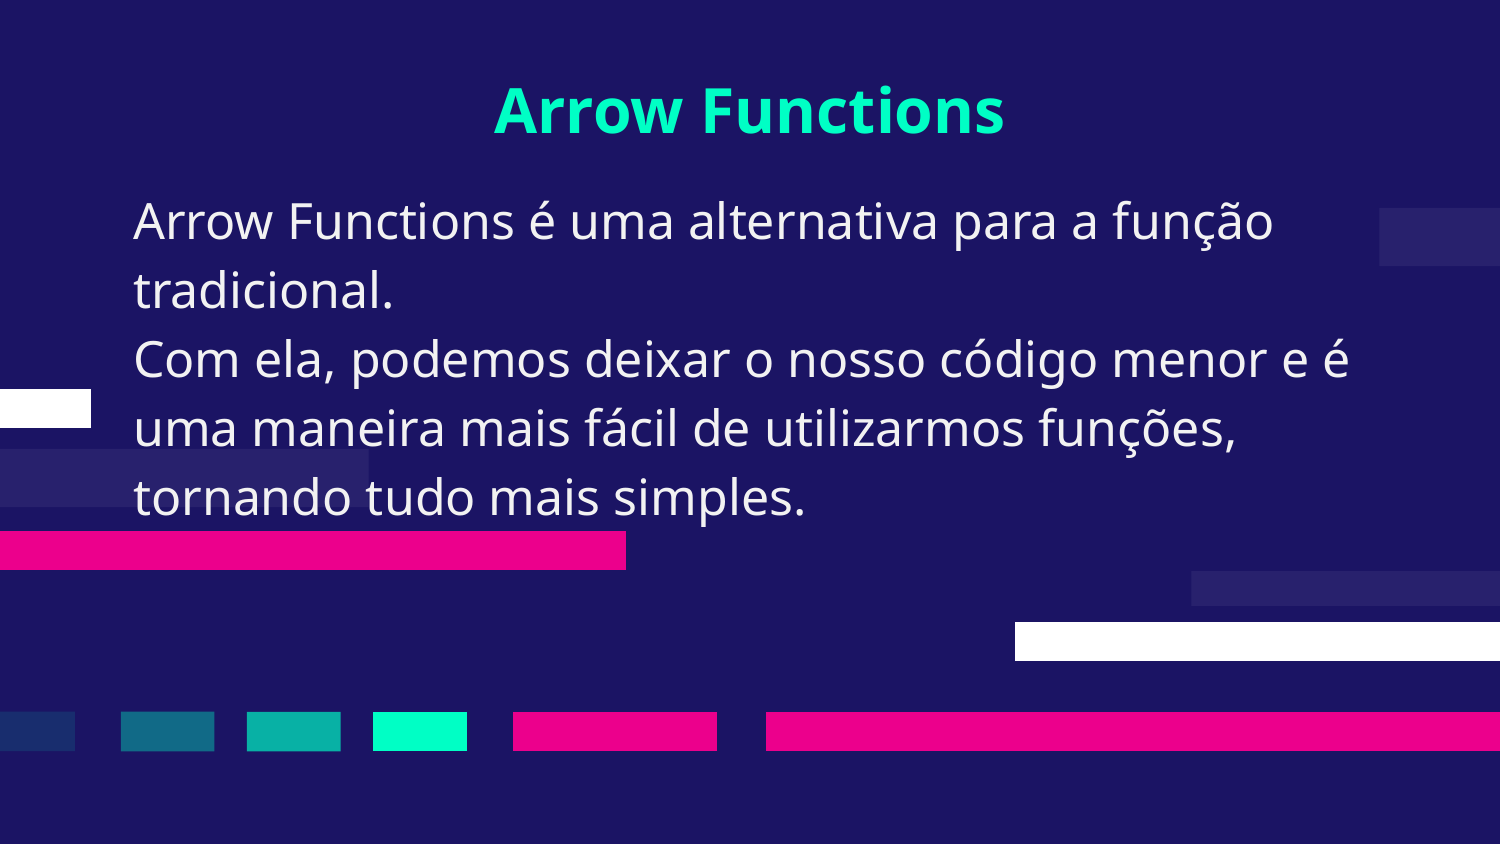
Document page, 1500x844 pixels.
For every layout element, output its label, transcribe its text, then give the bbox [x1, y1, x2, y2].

subtitle Arrow Functions é uma alternativa para a função tradicional. Com ela, podemos deixar o nosso código menor e é uma maneira mais fácil de utilizarmos funções, tornando tudo mais simples. [118, 165, 1382, 765]
title Arrow Functions [209, 56, 1291, 166]
